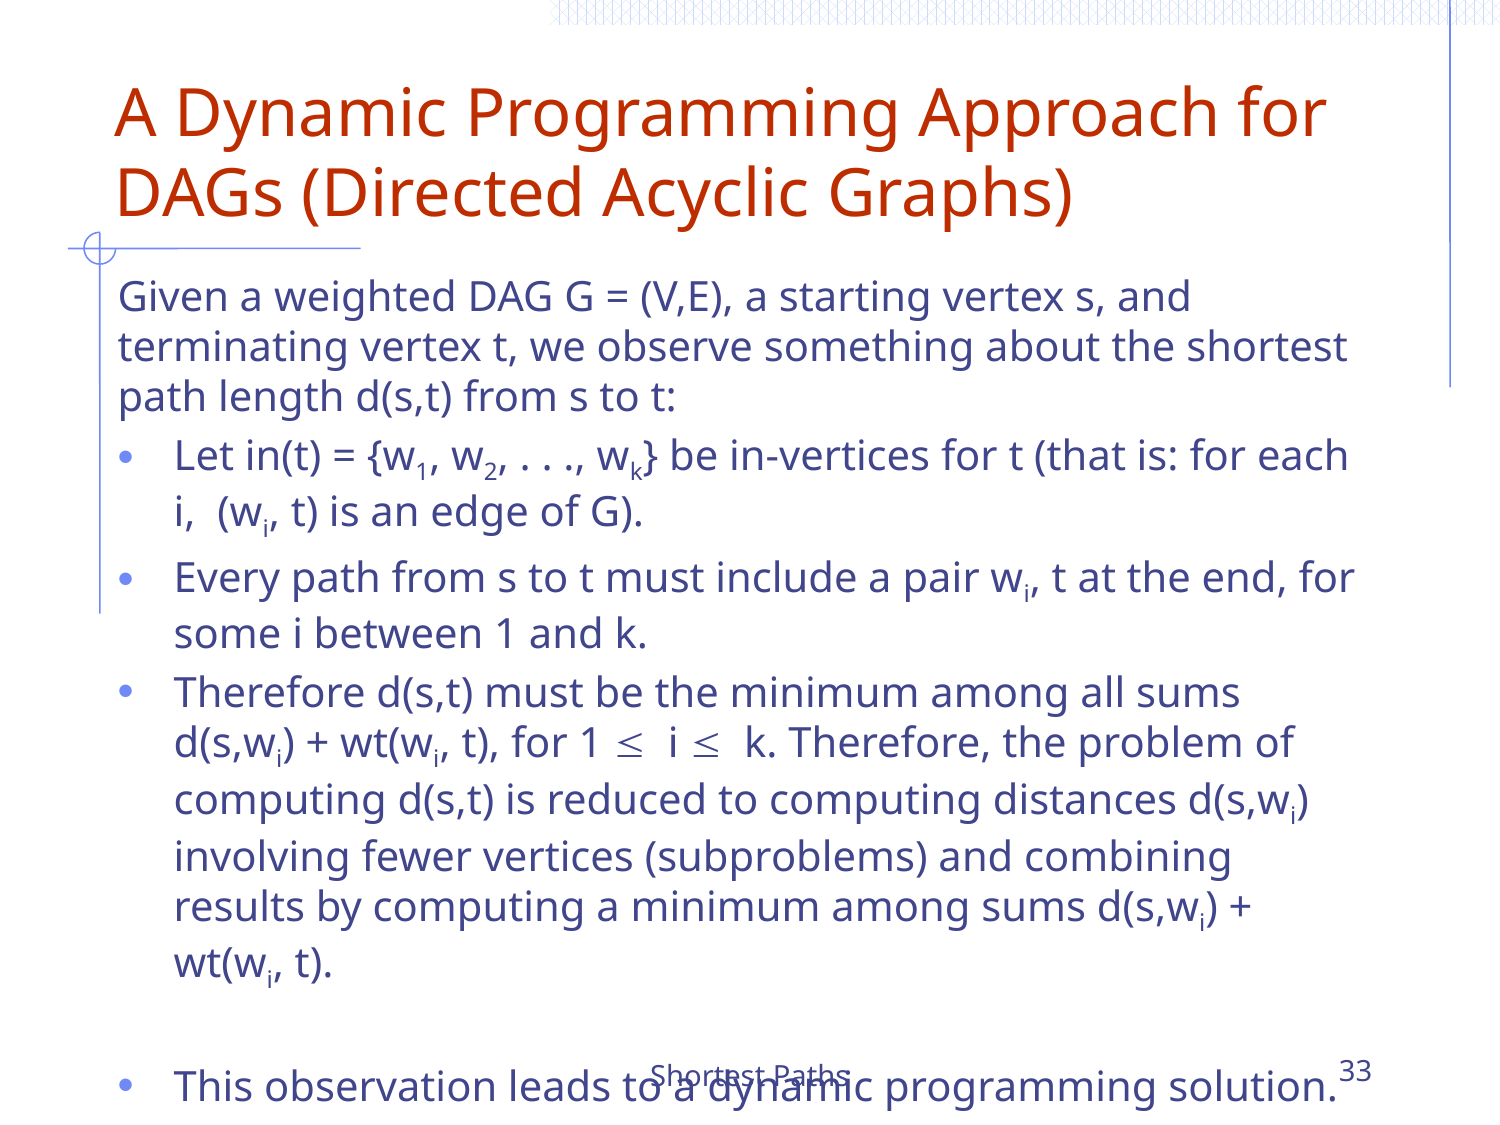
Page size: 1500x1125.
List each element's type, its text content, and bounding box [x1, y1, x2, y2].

footer Shortest Paths [512, 1025, 988, 1100]
list Given a weighted DAG G = (V,E), a starting vertex s, and terminating vertex t, we observe something about the shortest path length d(s,t) from s to t: Let in(t) = {w1, w2, . . ., wk} be in-vertices for t (that is: for each i, (wi, t) is an edge of G). Every path from s to t must include a pair wi, t at the end, for some i between 1 and k. Therefore d(s,t) must be the minimum among all sums d(s,wi) + wt(wi, t), for 1  i  k. Therefore, the problem of computing d(s,t) is reduced to computing distances d(s,wi) involving fewer vertices (subproblems) and combining results by computing a minimum among sums d(s,wi) + wt(wi, t). This observation leads to a dynamic programming solution. [102, 262, 1378, 1000]
title A Dynamic Programming Approach for DAGs (Directed Acyclic Graphs) [99, 50, 1375, 238]
slide_number 33 [1074, 1025, 1388, 1100]
